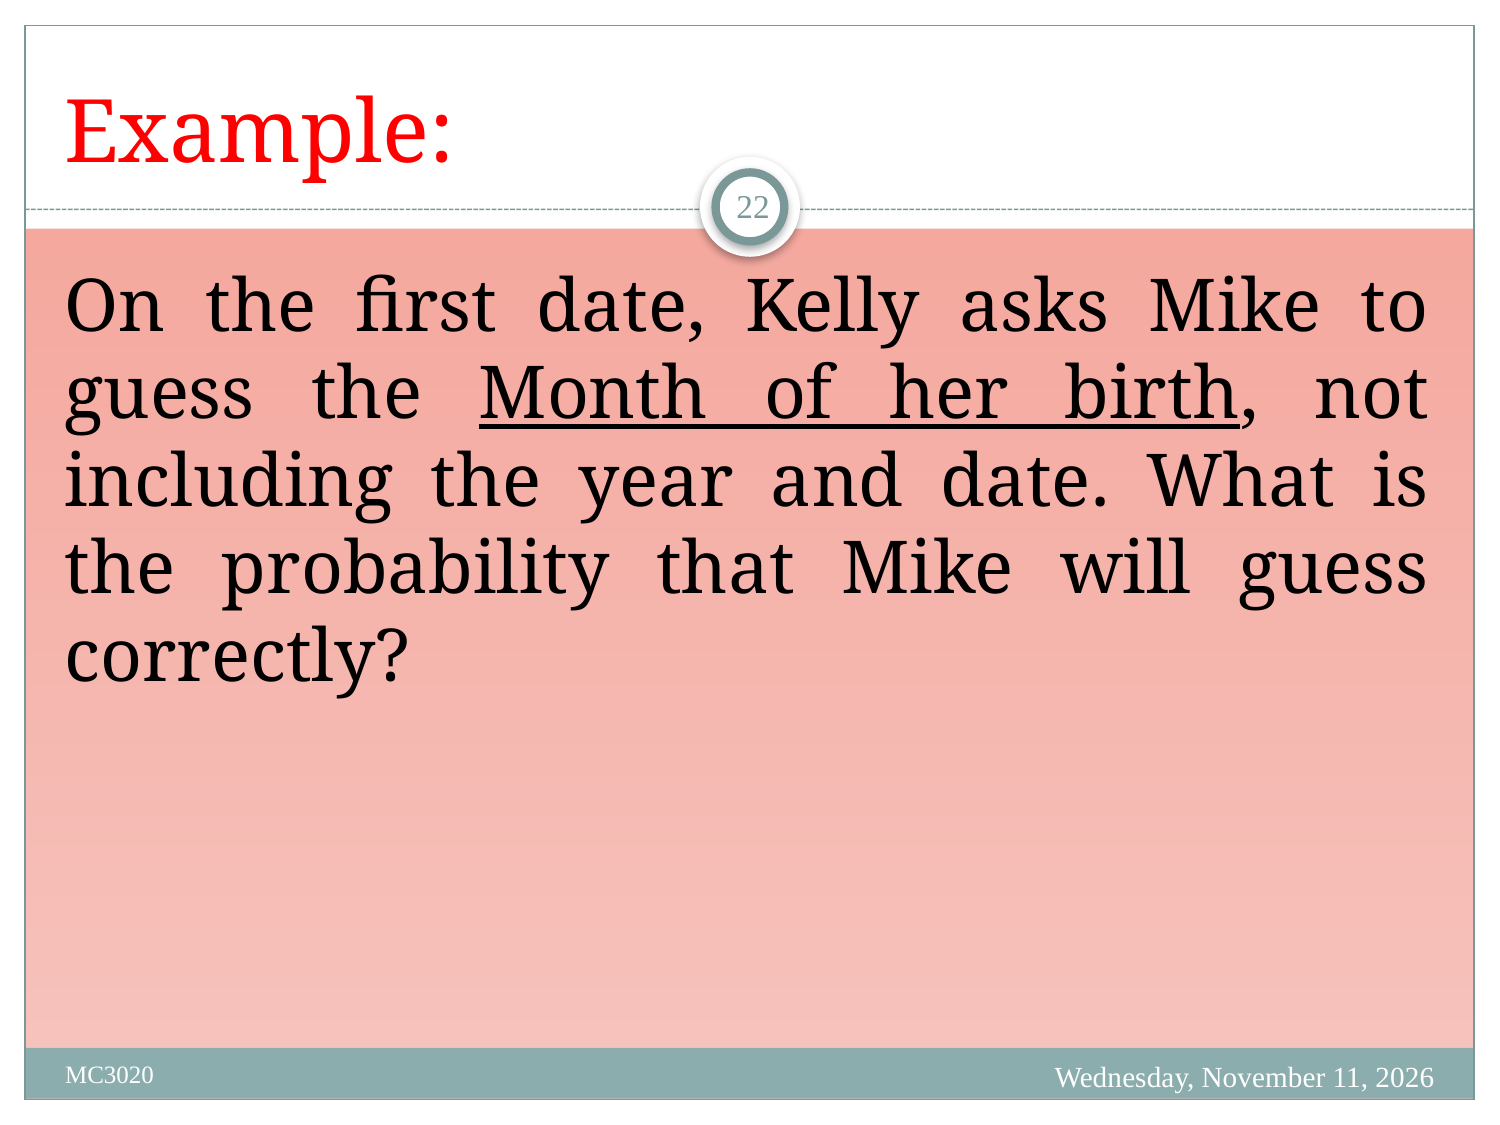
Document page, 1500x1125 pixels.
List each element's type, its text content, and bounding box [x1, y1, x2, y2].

slide_number 22 [715, 168, 791, 241]
list On the first date, Kelly asks Mike to guess the Month of her birth, not including the year and date. What is the probability that Mike will guess correctly? [49, 250, 1445, 1001]
footer MC3020 [50, 1051, 638, 1112]
title Example: [49, 63, 1450, 188]
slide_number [950, 1050, 1450, 1111]
